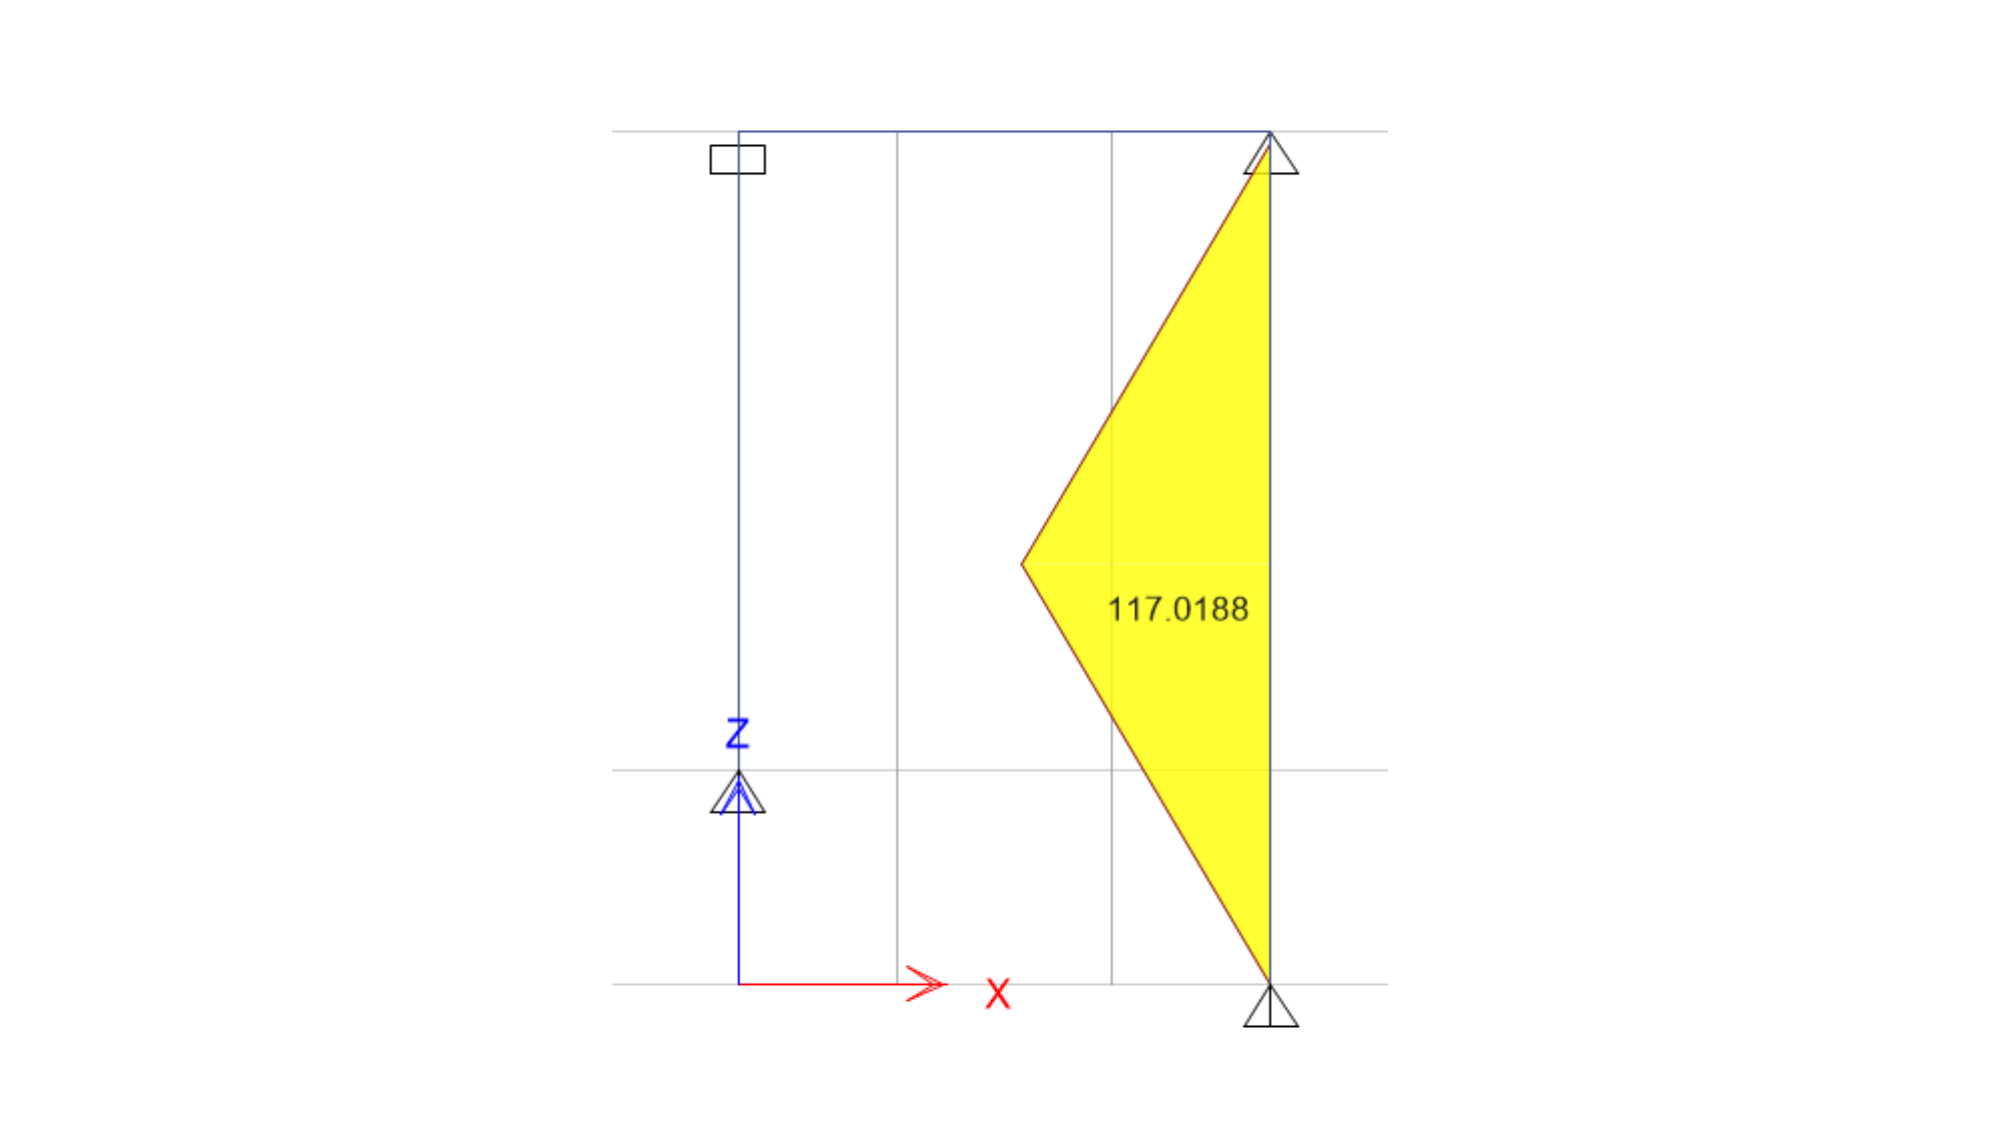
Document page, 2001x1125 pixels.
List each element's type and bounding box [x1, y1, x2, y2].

picture [612, 75, 1388, 1050]
